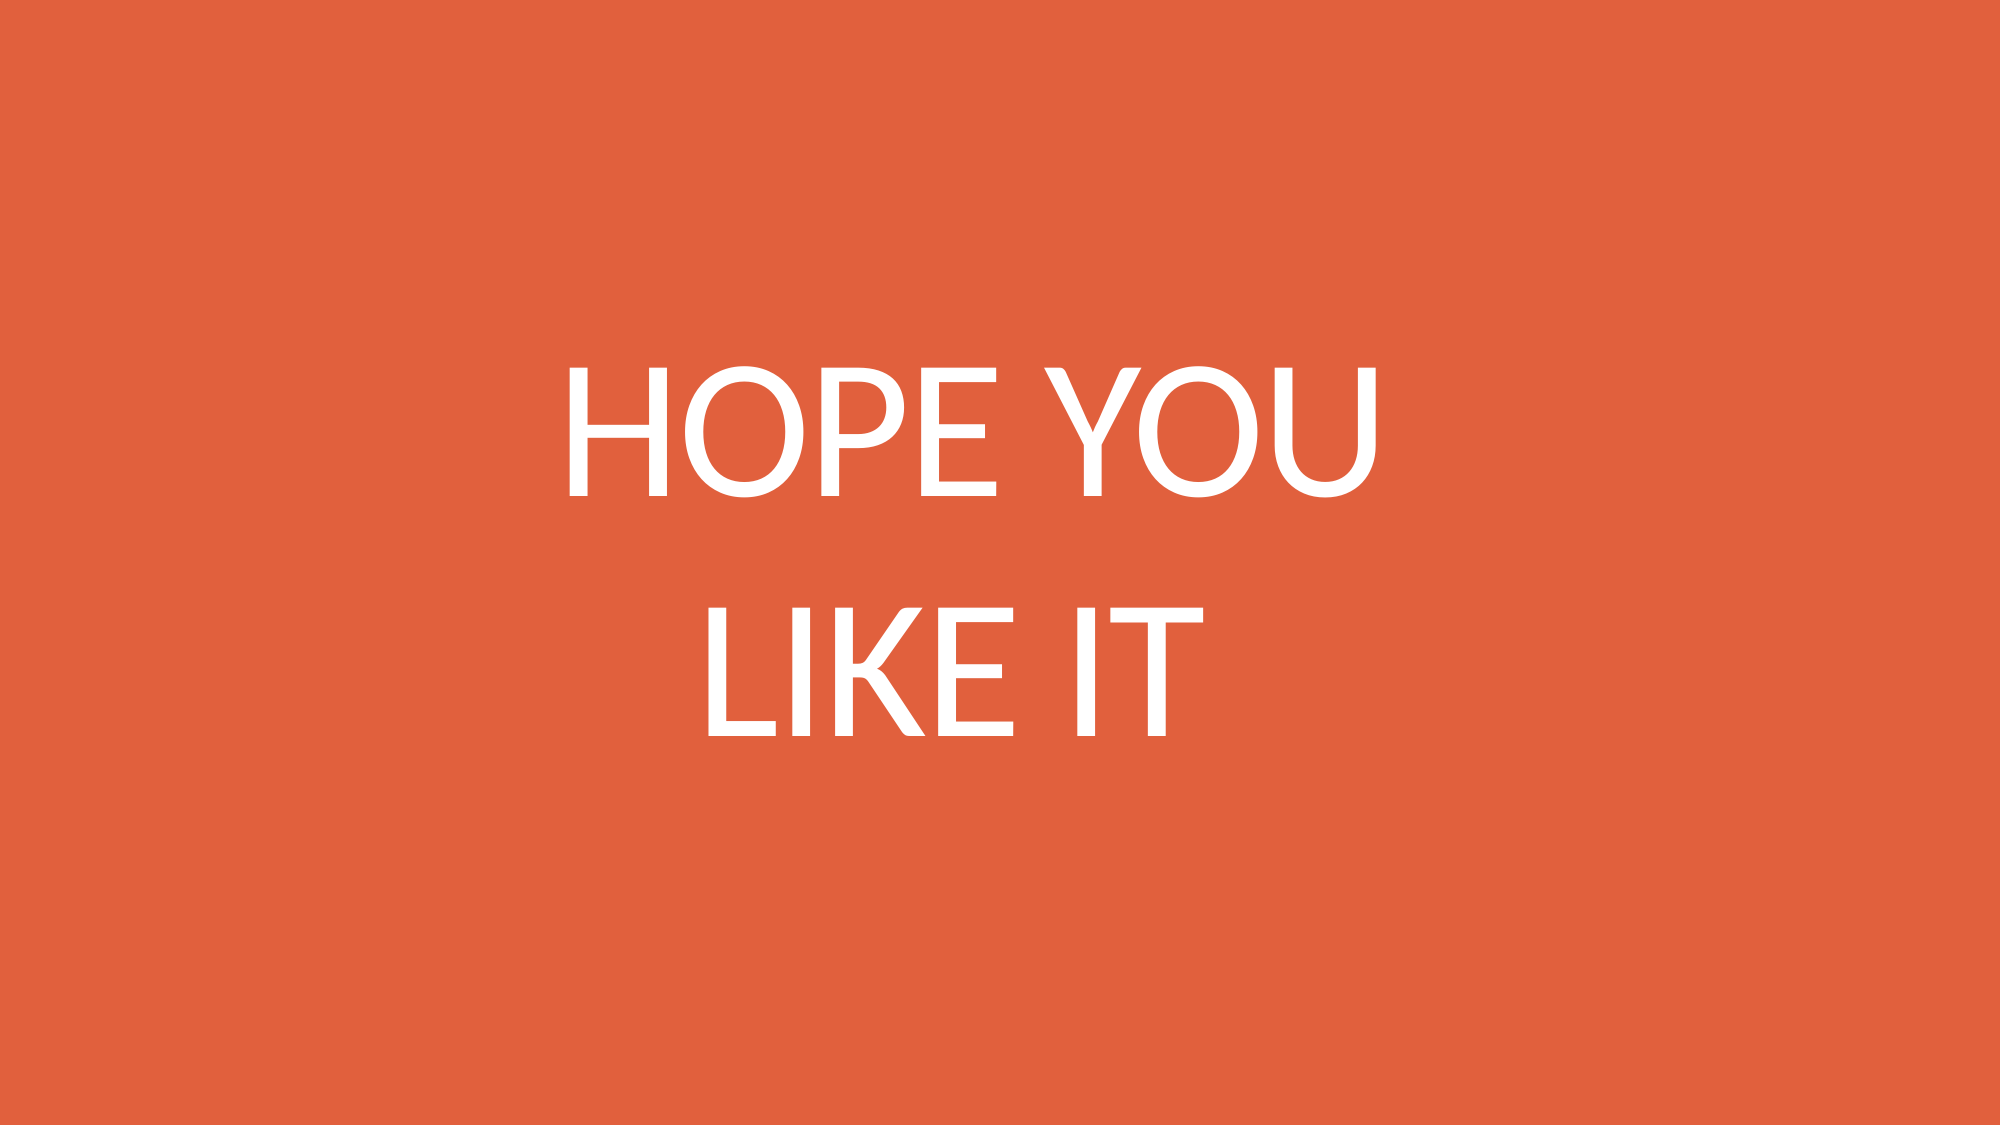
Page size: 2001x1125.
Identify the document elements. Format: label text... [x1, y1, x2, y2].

text_box HOPE YOU LIKE IT [506, 289, 1437, 784]
